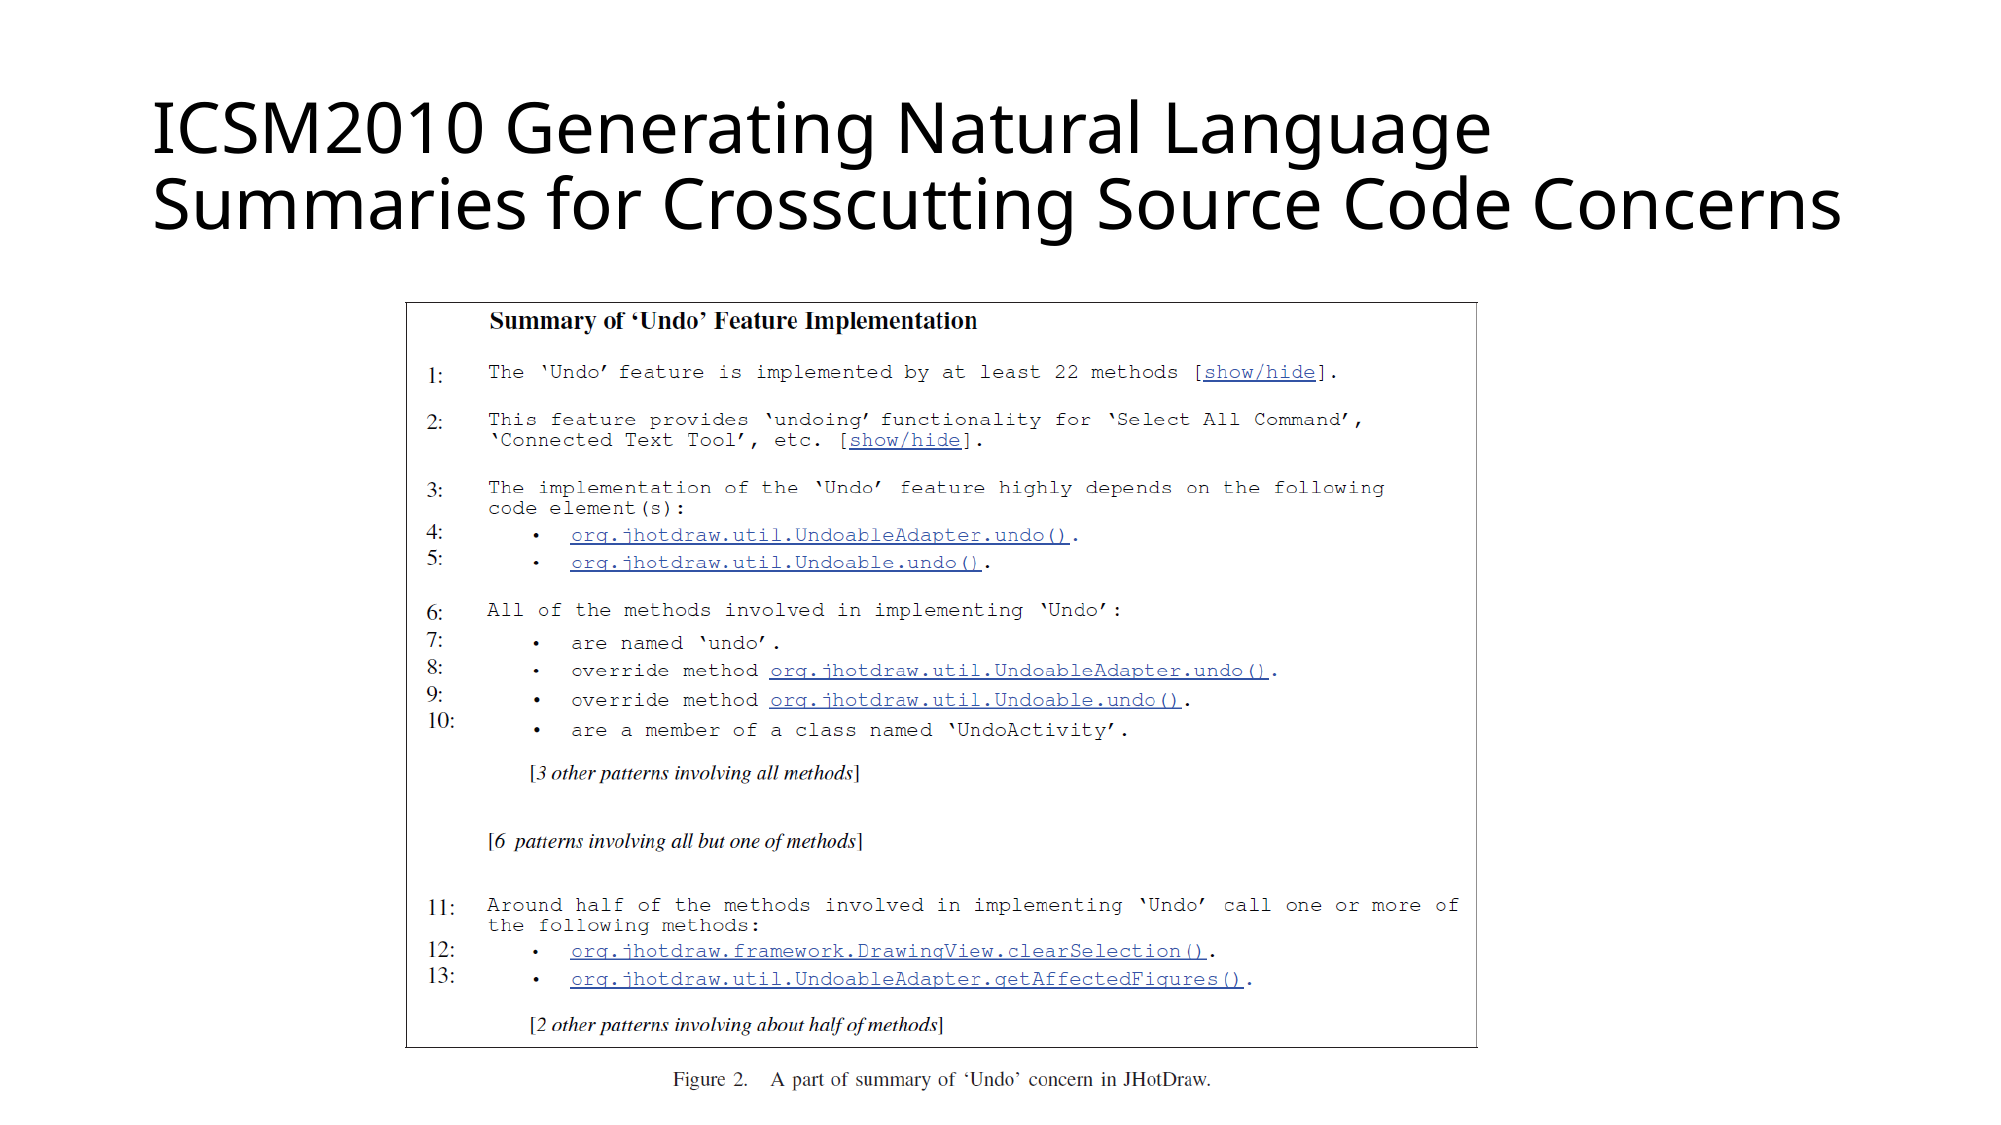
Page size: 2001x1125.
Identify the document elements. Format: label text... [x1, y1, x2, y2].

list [365, 277, 1512, 1102]
title ICSM2010 Generating Natural Language Summaries for Crosscutting Source Code Concerns [137, 59, 1863, 278]
